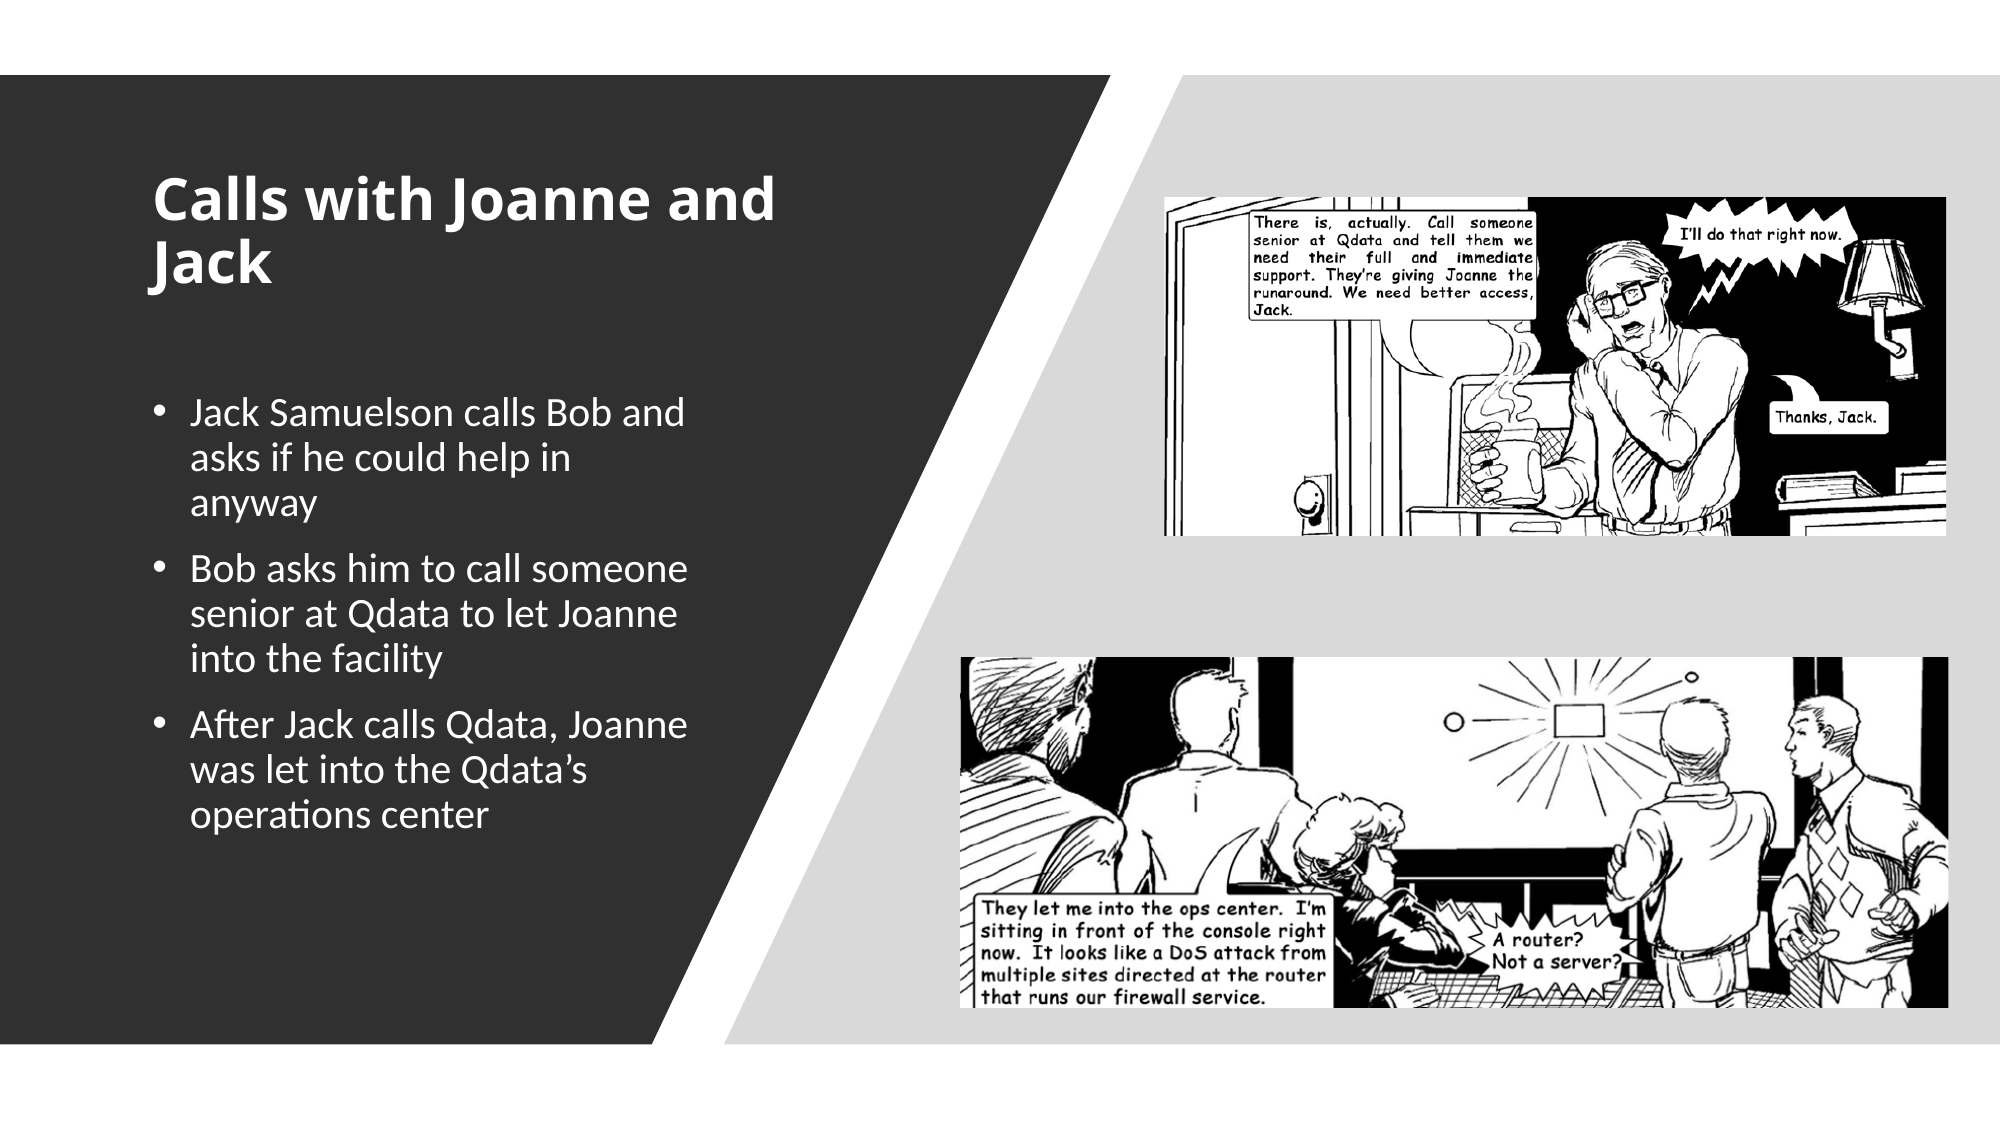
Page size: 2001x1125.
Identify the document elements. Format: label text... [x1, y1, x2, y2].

text_box [0, 74, 1113, 1046]
picture [1164, 197, 1947, 536]
list Jack Samuelson calls Bob and asks if he could help in anyway Bob asks him to call someone senior at Qdata to let Joanne into the facility After Jack calls Qdata, Joanne was let into the Qdata’s operations center [137, 382, 715, 932]
picture [960, 657, 1949, 1008]
title Calls with Joanne and Jack [137, 136, 888, 330]
text_box [0, 0, 2000, 1125]
text_box [722, 74, 2000, 1046]
